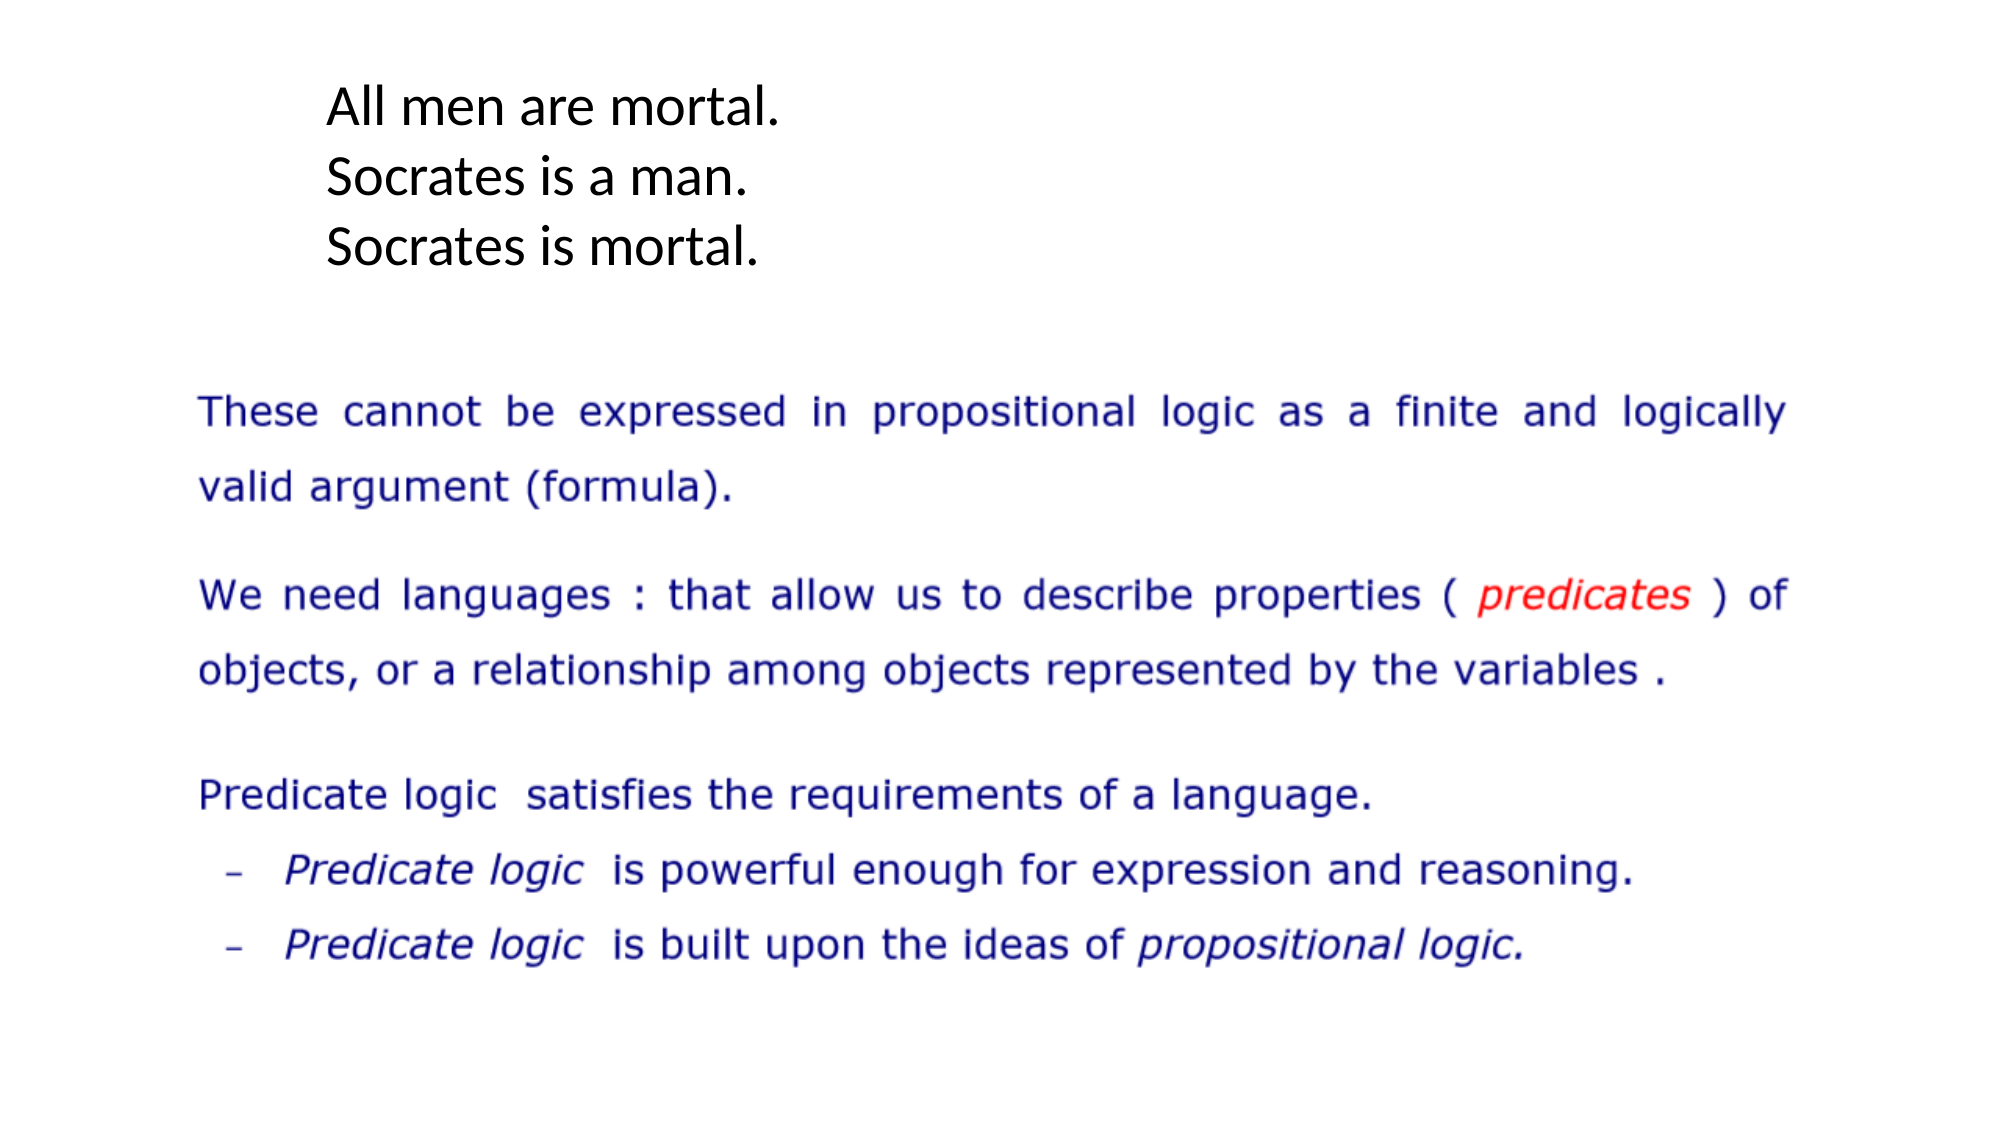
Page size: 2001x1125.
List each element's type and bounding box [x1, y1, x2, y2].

picture [183, 363, 1817, 996]
